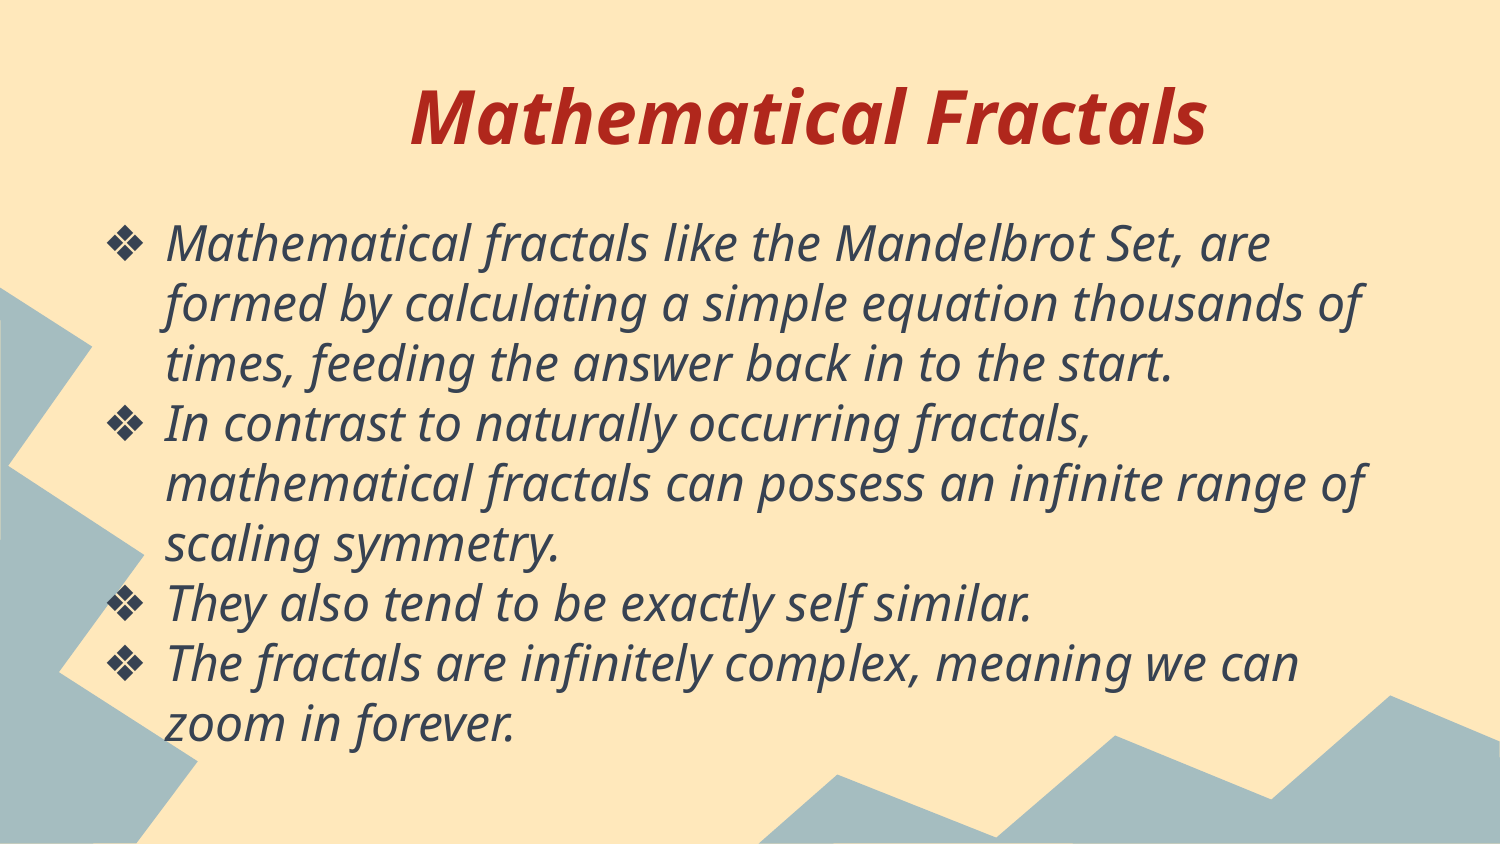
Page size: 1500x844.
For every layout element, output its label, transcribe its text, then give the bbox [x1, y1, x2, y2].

list Mathematical fractals like the Mandelbrot Set, are formed by calculating a simple equation thousands of times, feeding the answer back in to the start. In contrast to naturally occurring fractals, mathematical fractals can possess an infinite range of scaling symmetry. They also tend to be exactly self similar. The fractals are infinitely complex, meaning we can zoom in forever. [75, 196, 1425, 808]
title Mathematical Fractals [75, 33, 1425, 175]
